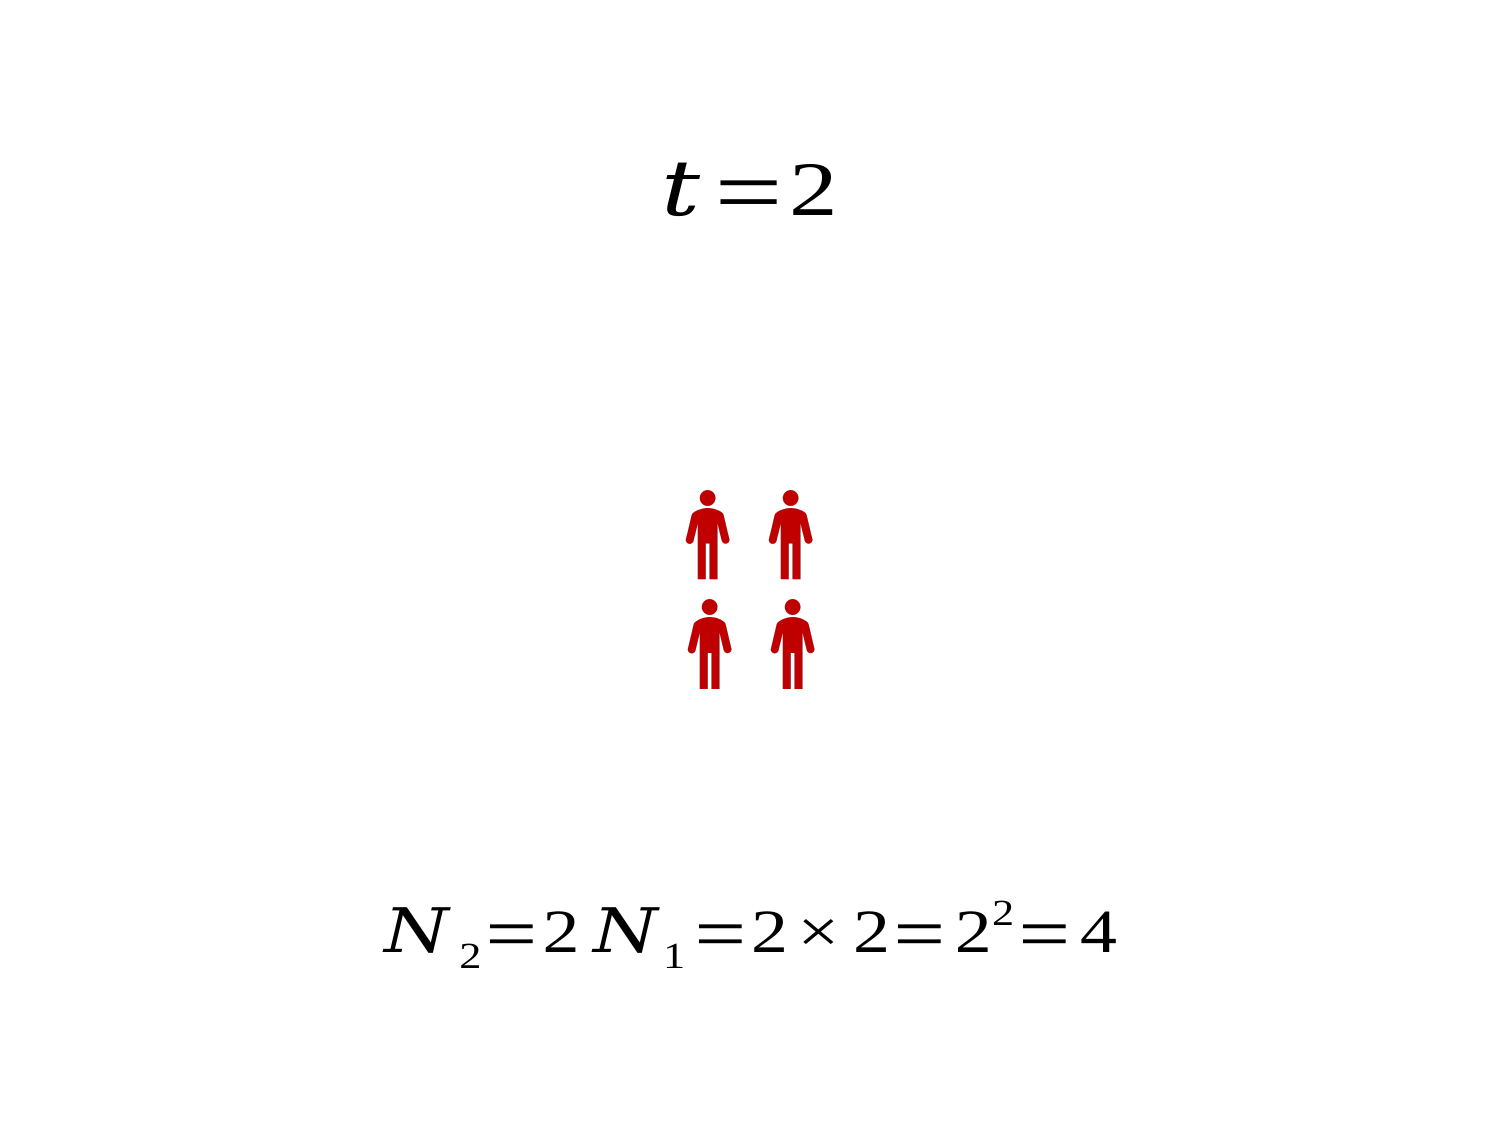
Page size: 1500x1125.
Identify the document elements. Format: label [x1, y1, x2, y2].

text_box [660, 487, 840, 692]
